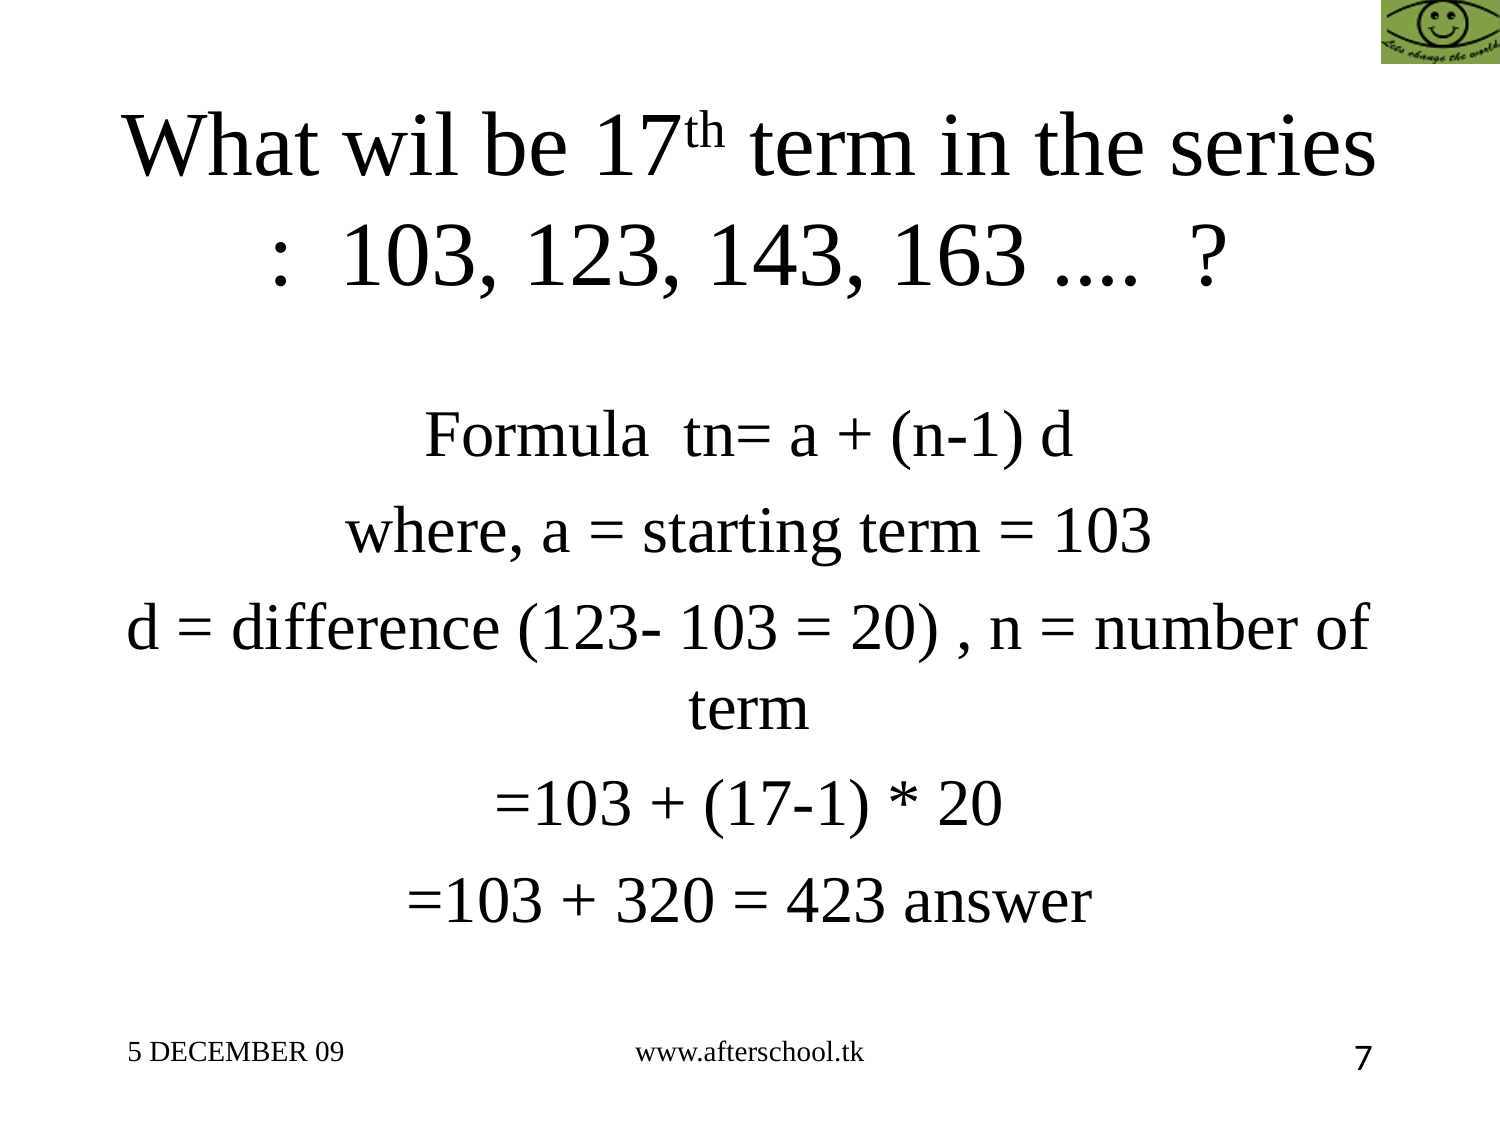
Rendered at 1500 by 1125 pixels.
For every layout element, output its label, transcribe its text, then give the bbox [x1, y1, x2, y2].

title What wil be 17th term in the series : 103, 123, 143, 163 .... ? [112, 90, 1388, 298]
text_box 7 [1074, 1025, 1388, 1101]
subtitle Formula tn= a + (n-1) d where, a = starting term = 103 d = difference (123- 103 = 20) , n = number of term =103 + (17-1) * 20 =103 + 320 = 423 answer [112, 332, 1388, 993]
text_box 5 DECEMBER 09 [112, 1025, 425, 1101]
text_box www.afterschool.tk [512, 1025, 988, 1101]
picture [1381, 0, 1500, 64]
